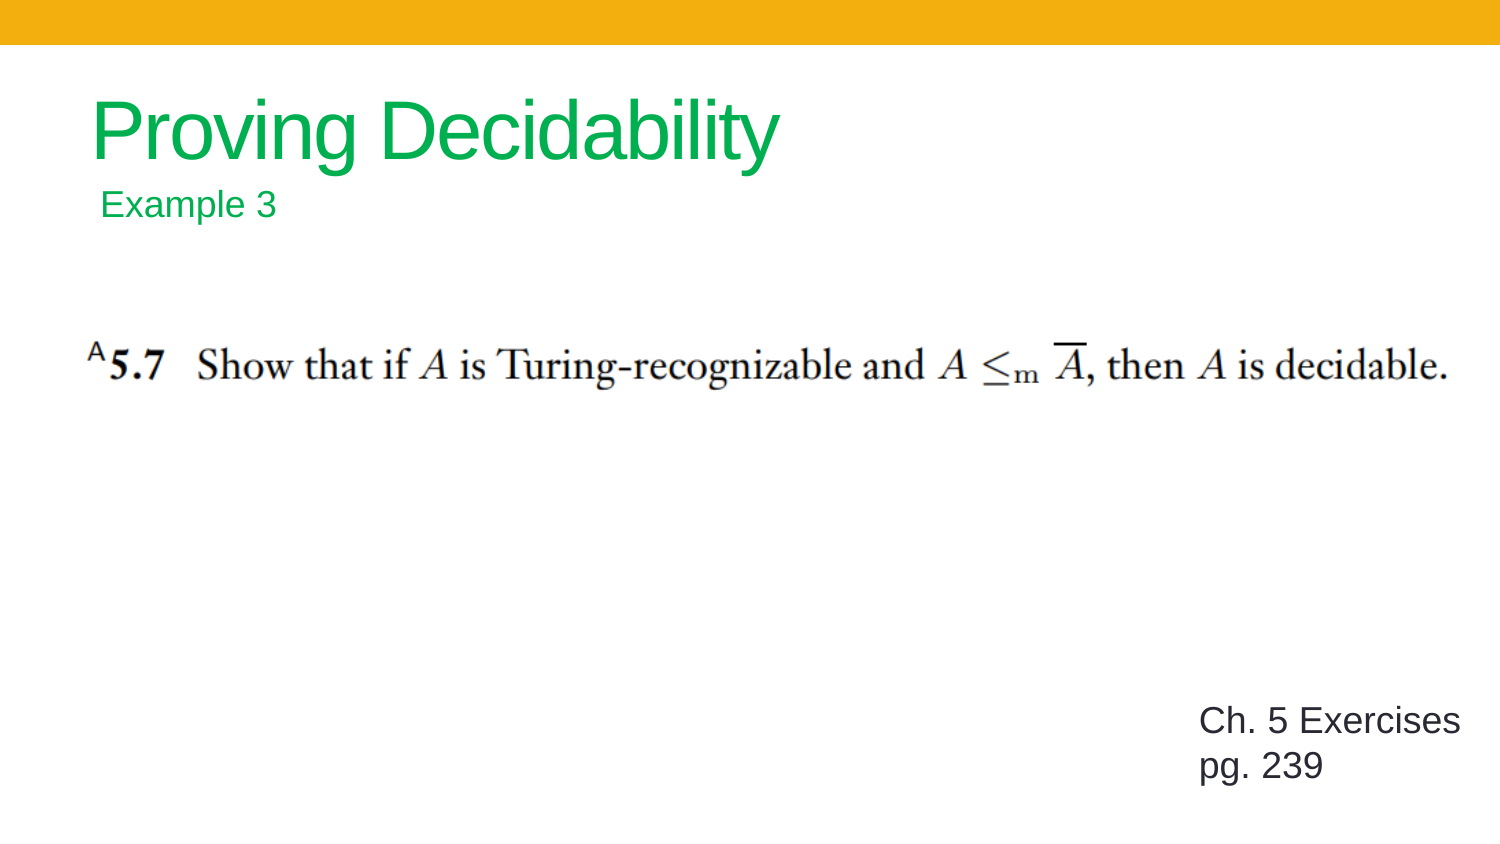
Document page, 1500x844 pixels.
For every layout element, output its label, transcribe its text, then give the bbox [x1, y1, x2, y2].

text_box Example 3 [85, 172, 750, 233]
text_box Ch. 5 Exercises pg. 239 [1184, 688, 1500, 794]
title Proving Decidability [75, 65, 1425, 188]
picture [74, 329, 1464, 402]
